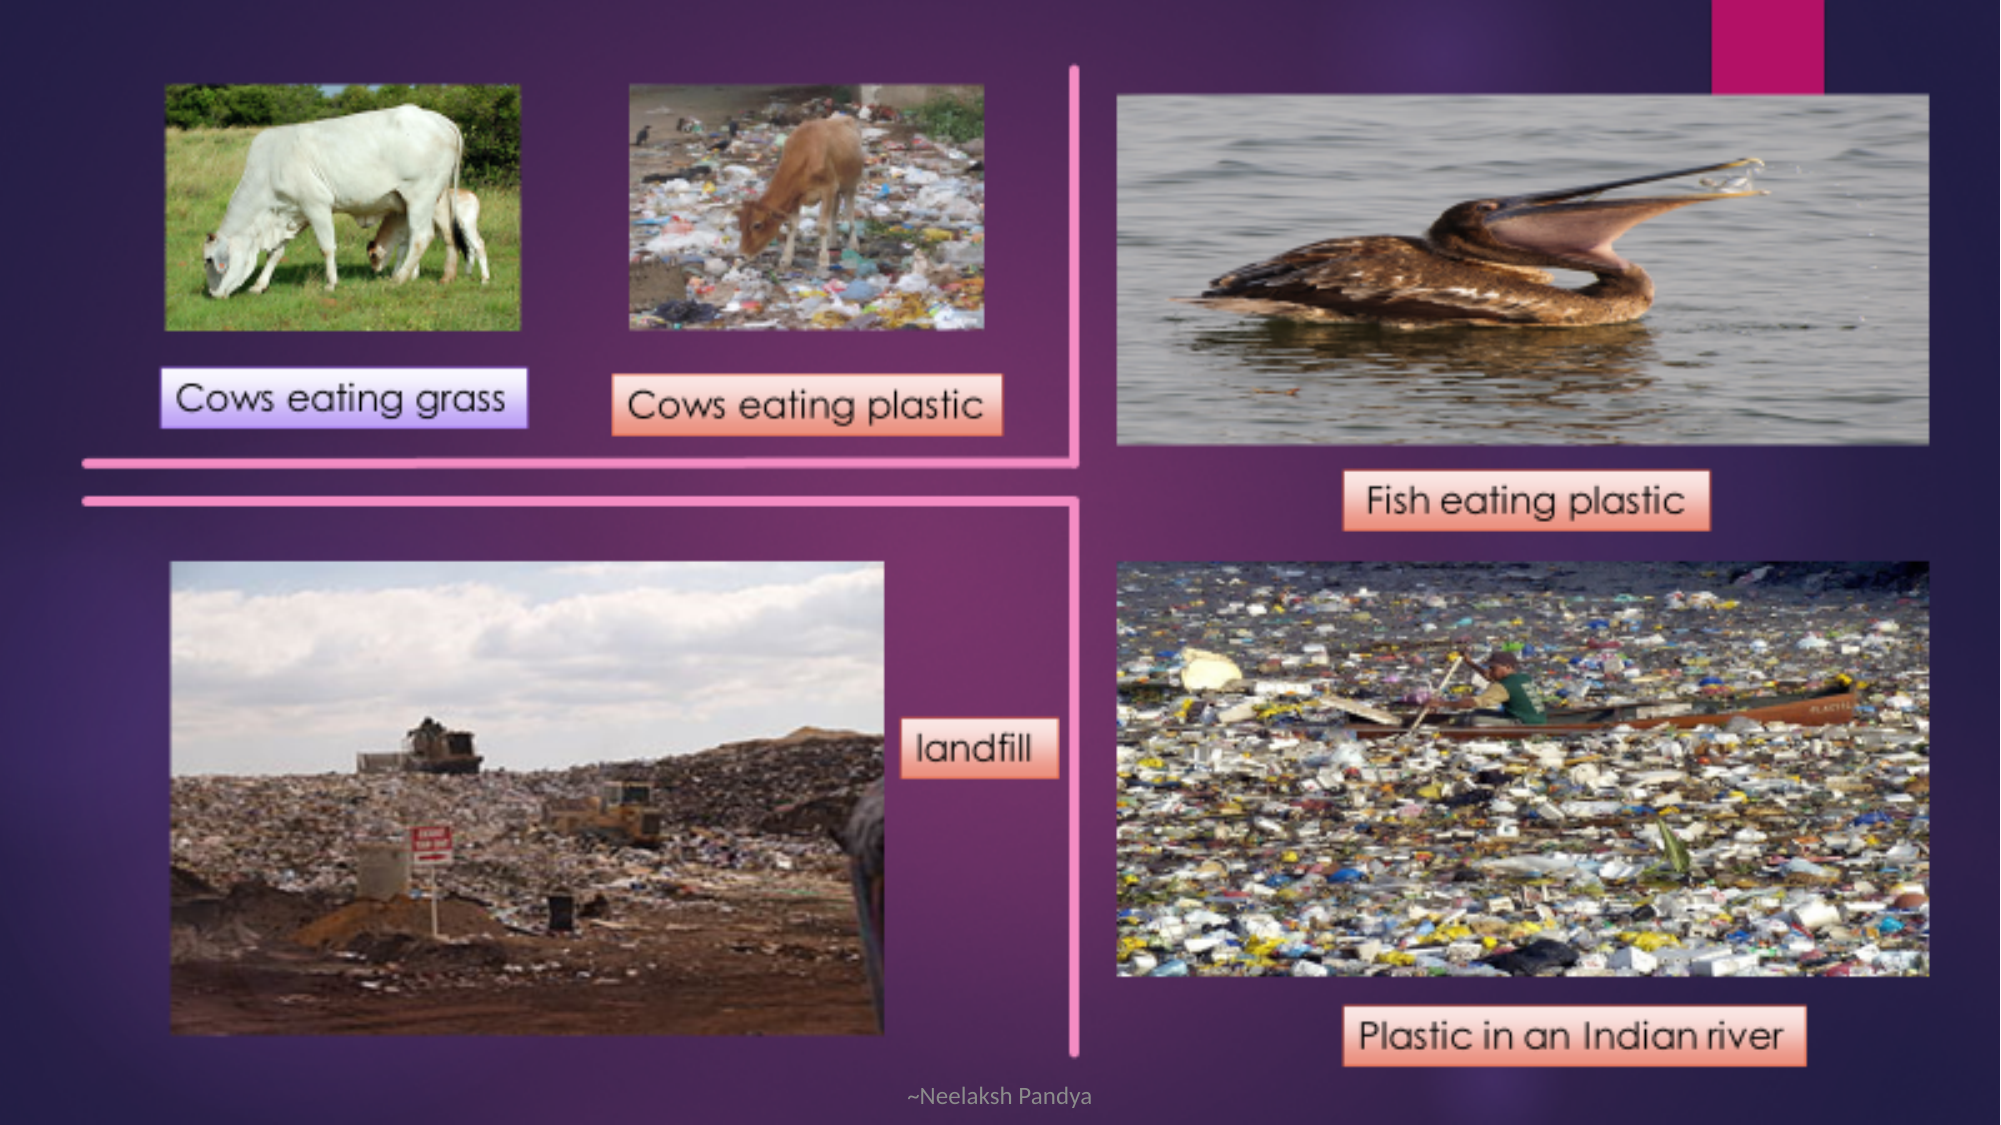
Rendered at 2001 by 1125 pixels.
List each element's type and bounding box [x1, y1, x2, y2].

list [0, 0, 2000, 1125]
